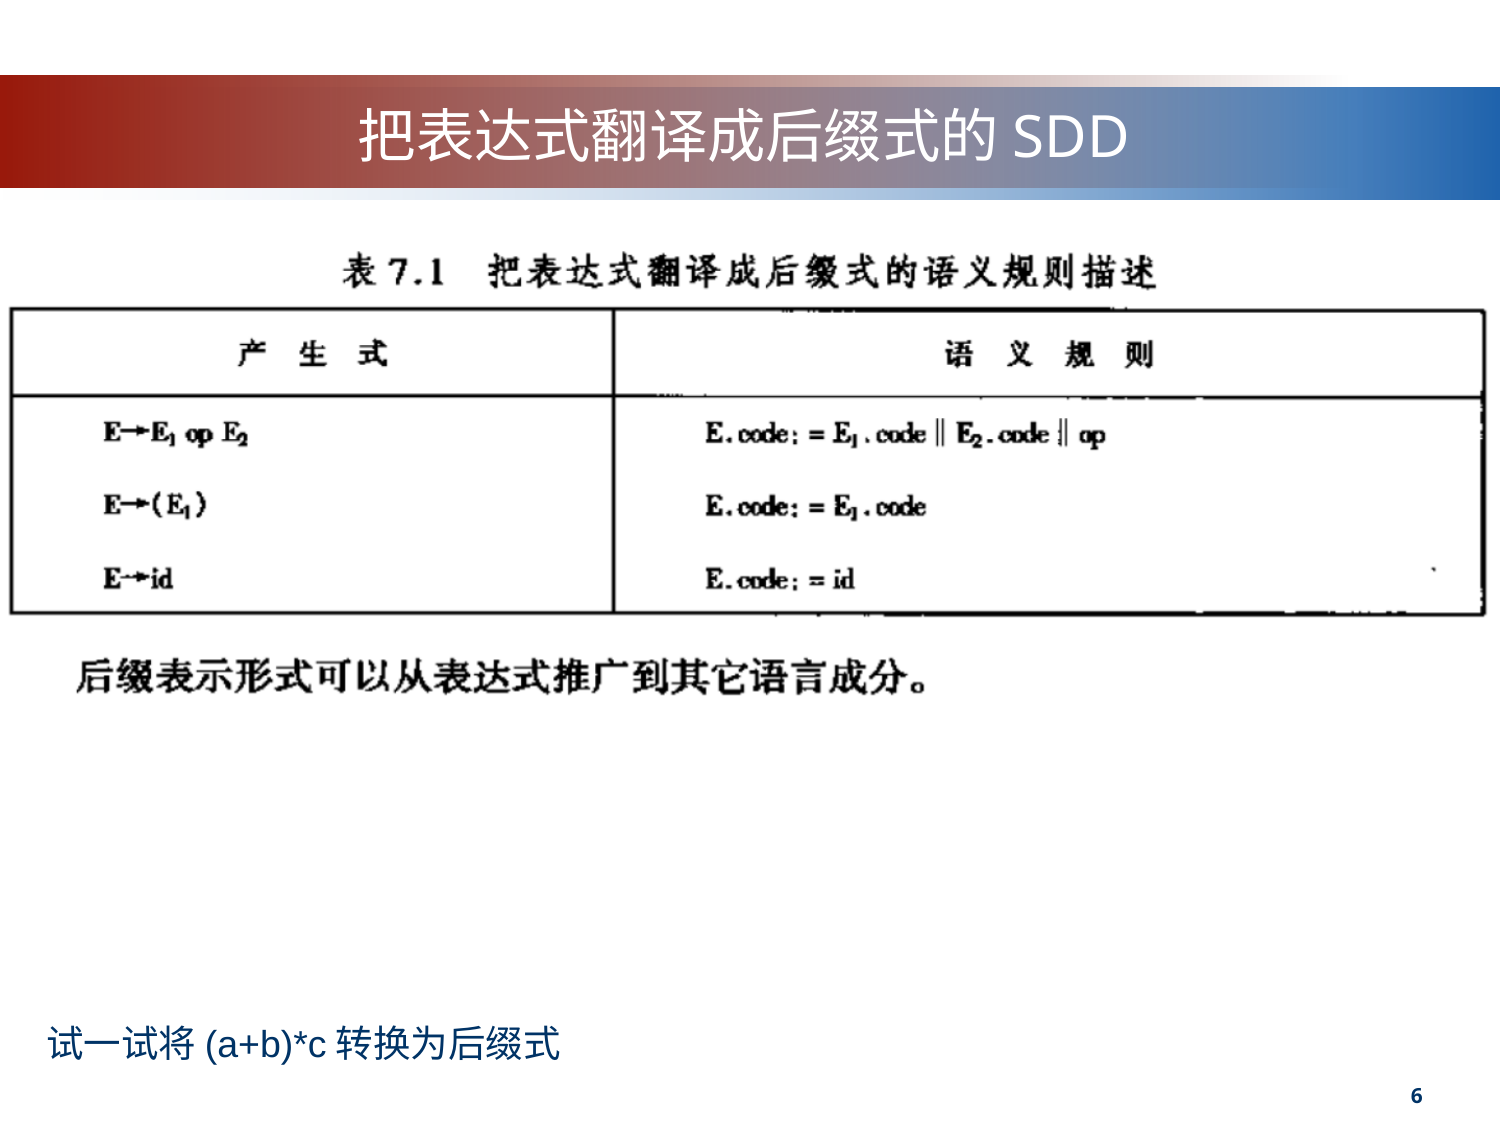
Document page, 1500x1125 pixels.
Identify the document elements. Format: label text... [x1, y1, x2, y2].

slide_number 6 [1087, 1074, 1438, 1117]
title 把表达式翻译成后缀式的SDD [137, 87, 1351, 181]
text_box 试一试将(a+b)*c转换为后缀式 [31, 1012, 576, 1073]
picture [3, 249, 1500, 699]
